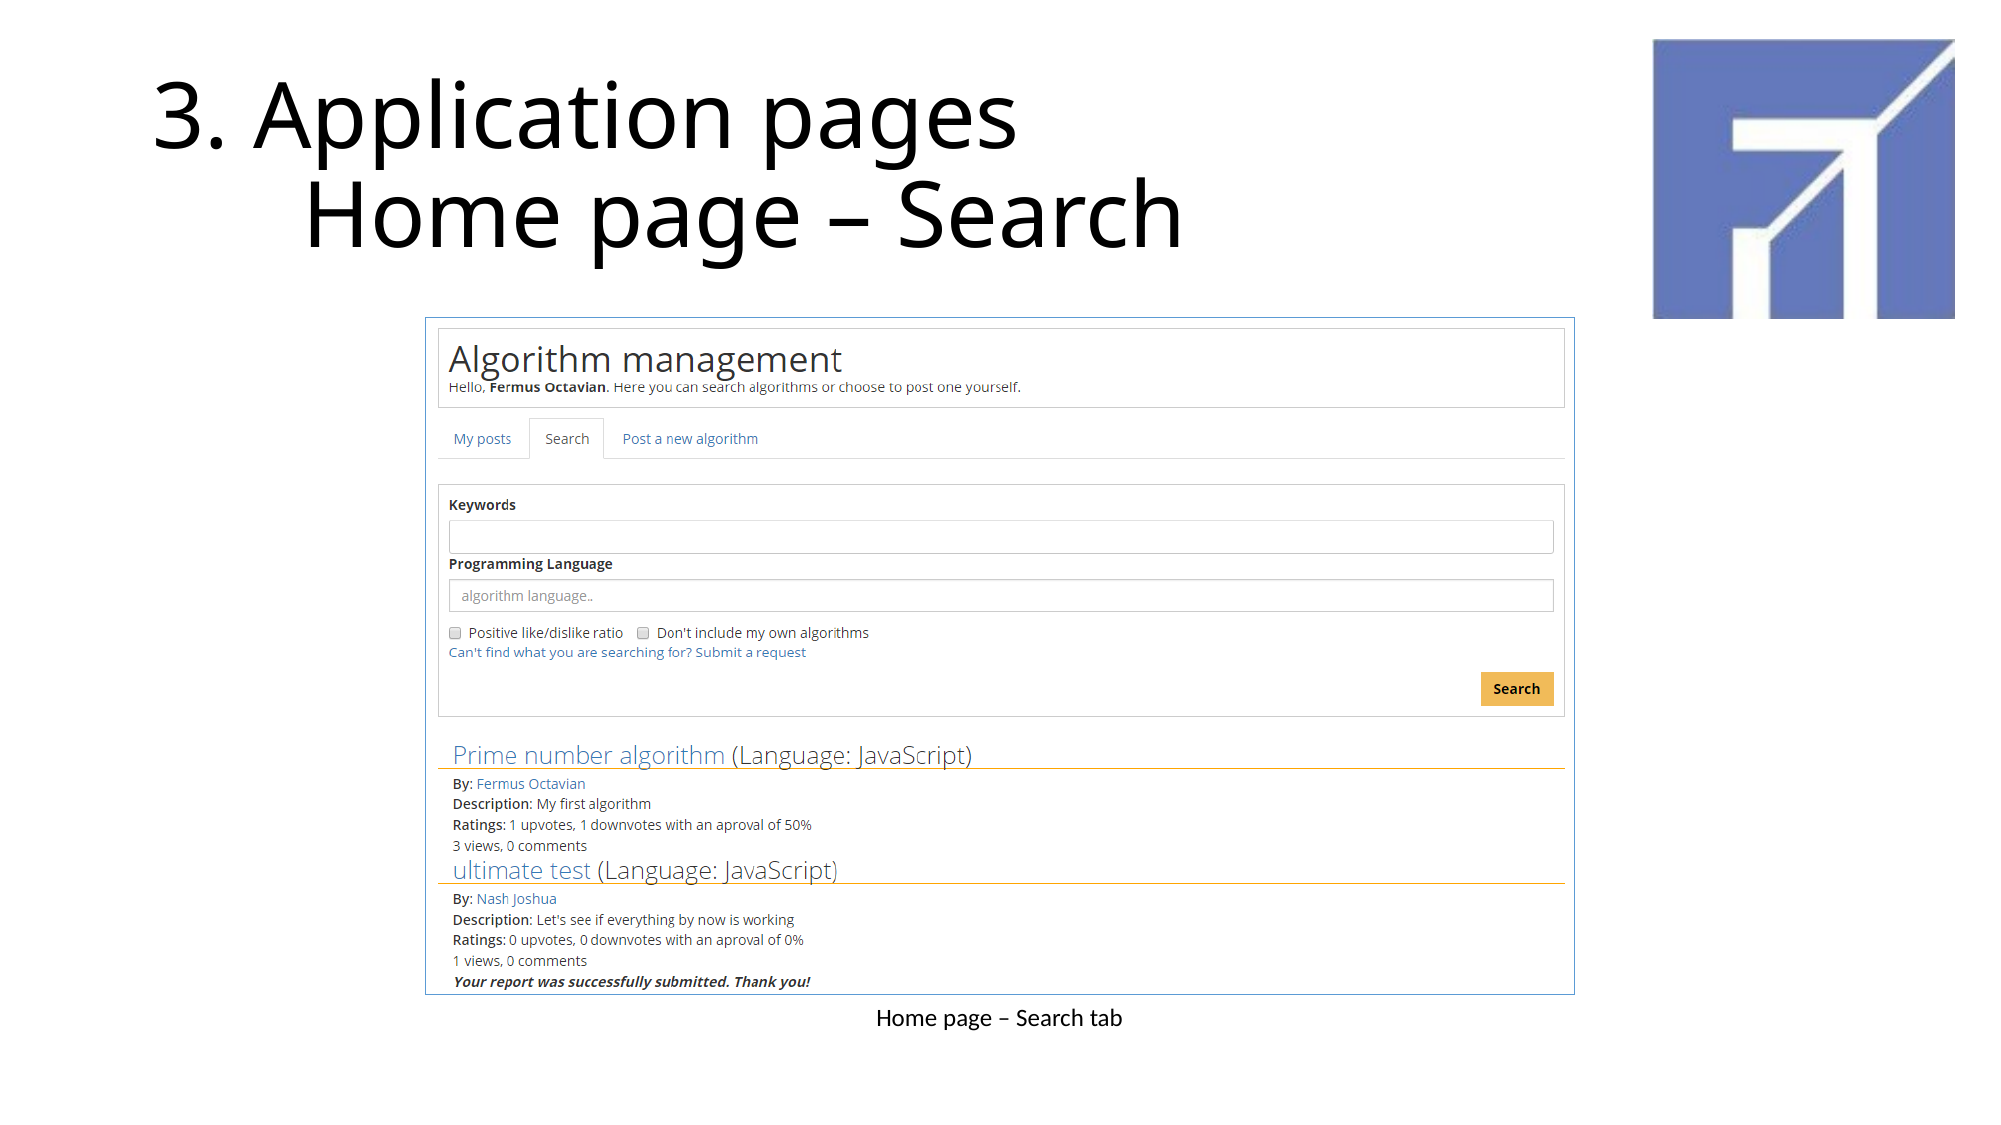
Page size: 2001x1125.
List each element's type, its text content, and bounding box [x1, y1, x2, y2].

text_box Home page – Search tab [728, 995, 1272, 1039]
title 3. Application pages Home page – Search [137, 59, 1651, 278]
picture [1651, 39, 1955, 319]
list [425, 317, 1575, 995]
